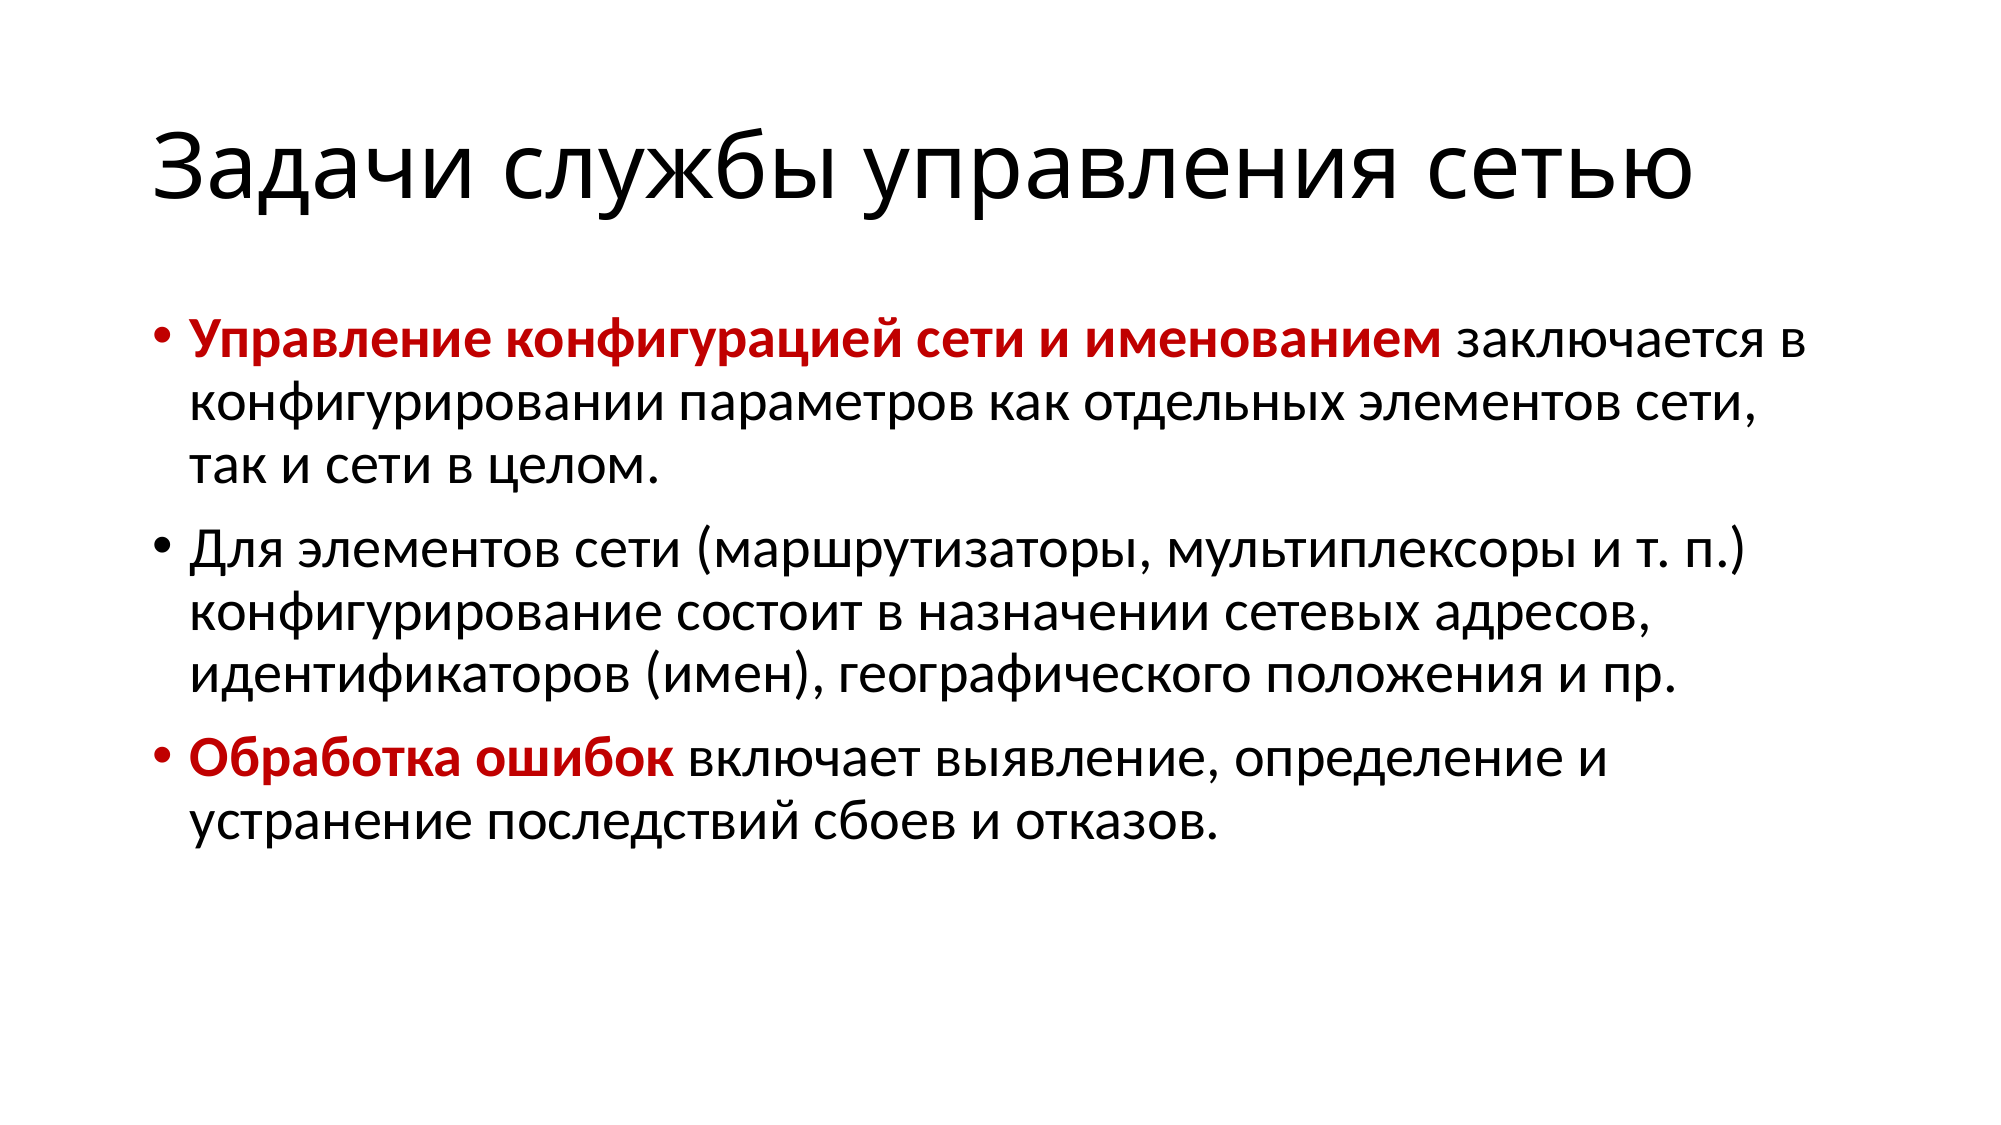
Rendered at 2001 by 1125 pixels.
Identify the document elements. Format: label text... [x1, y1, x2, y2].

title Задачи службы управления сетью [137, 59, 1863, 278]
list Управление конфигурацией сети и именованием заключается в конфигурировании параметров как отдельных элементов сети, так и сети в целом. Для элементов сети (маршрутизаторы, мультиплексоры и т. п.) конфигурирование состоит в назначении сетевых адресов, идентификаторов (имен), географического положения и пр. Обработка ошибок включает выявление, определение и устранение последствий сбоев и отказов. [137, 299, 1863, 1014]
